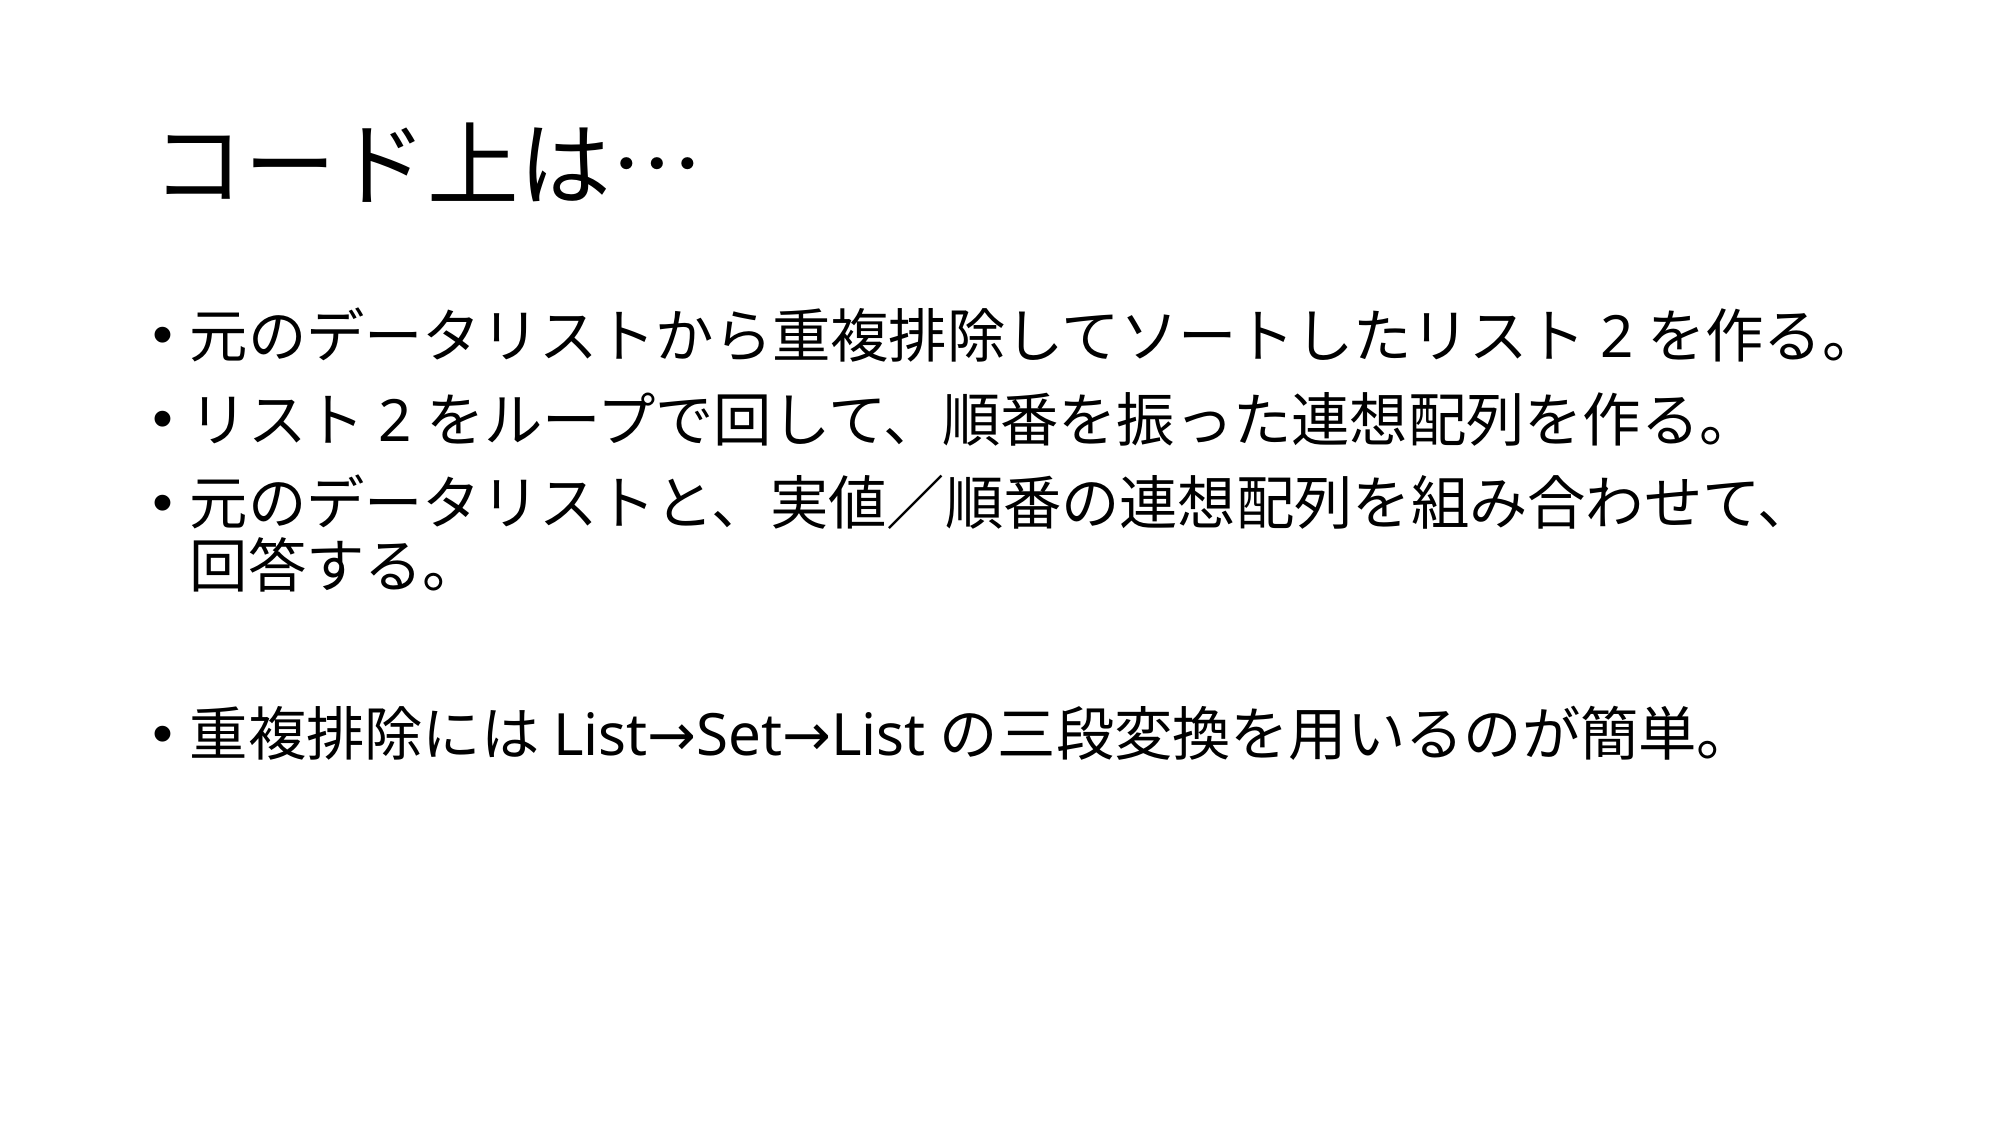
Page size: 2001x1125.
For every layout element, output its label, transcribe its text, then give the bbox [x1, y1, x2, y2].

title コード上は… [137, 59, 1863, 278]
list 元のデータリストから重複排除してソートしたリスト2を作る。 リスト2をループで回して、順番を振った連想配列を作る。 元のデータリストと、実値／順番の連想配列を組み合わせて、回答する。 重複排除にはList→Set→Listの三段変換を用いるのが簡単。 [137, 299, 1863, 1014]
